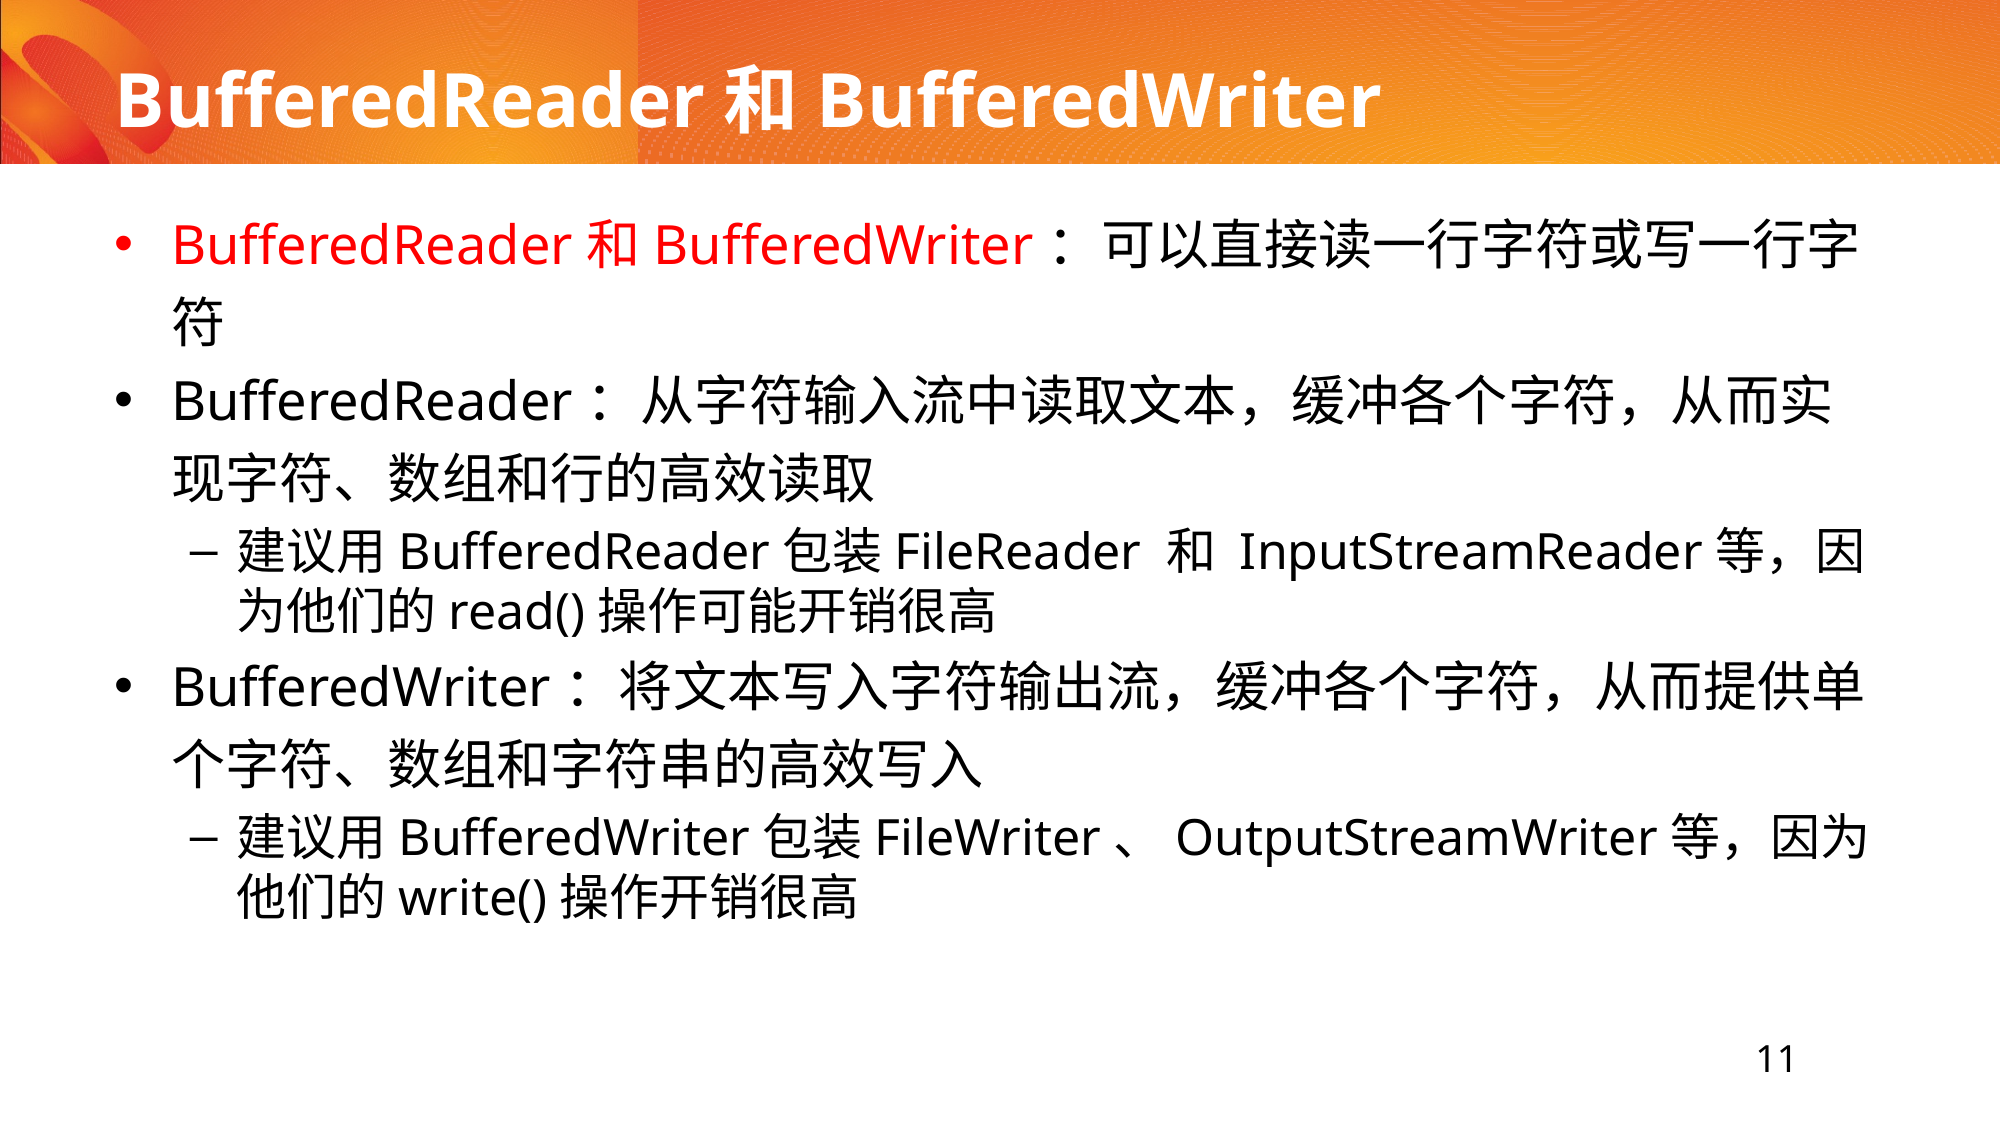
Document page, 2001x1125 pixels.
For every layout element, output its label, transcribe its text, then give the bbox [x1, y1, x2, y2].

title BufferedReader和BufferedWriter [99, 45, 1900, 167]
list BufferedReader和BufferedWriter：可以直接读一行字符或写一行字符 BufferedReader：从字符输入流中读取文本，缓冲各个字符，从而实现字符、数组和行的高效读取 建议用BufferedReader包装FileReader 和 InputStreamReader等，因为他们的read()操作可能开销很高 BufferedWriter：将文本写入字符输出流，缓冲各个字符，从而提供单个字符、数组和字符串的高效写入 建议用BufferedWriter包装FileWriter、OutputStreamWriter等，因为他们的write()操作开销很高 [99, 190, 1900, 1005]
picture [0, 0, 2000, 164]
